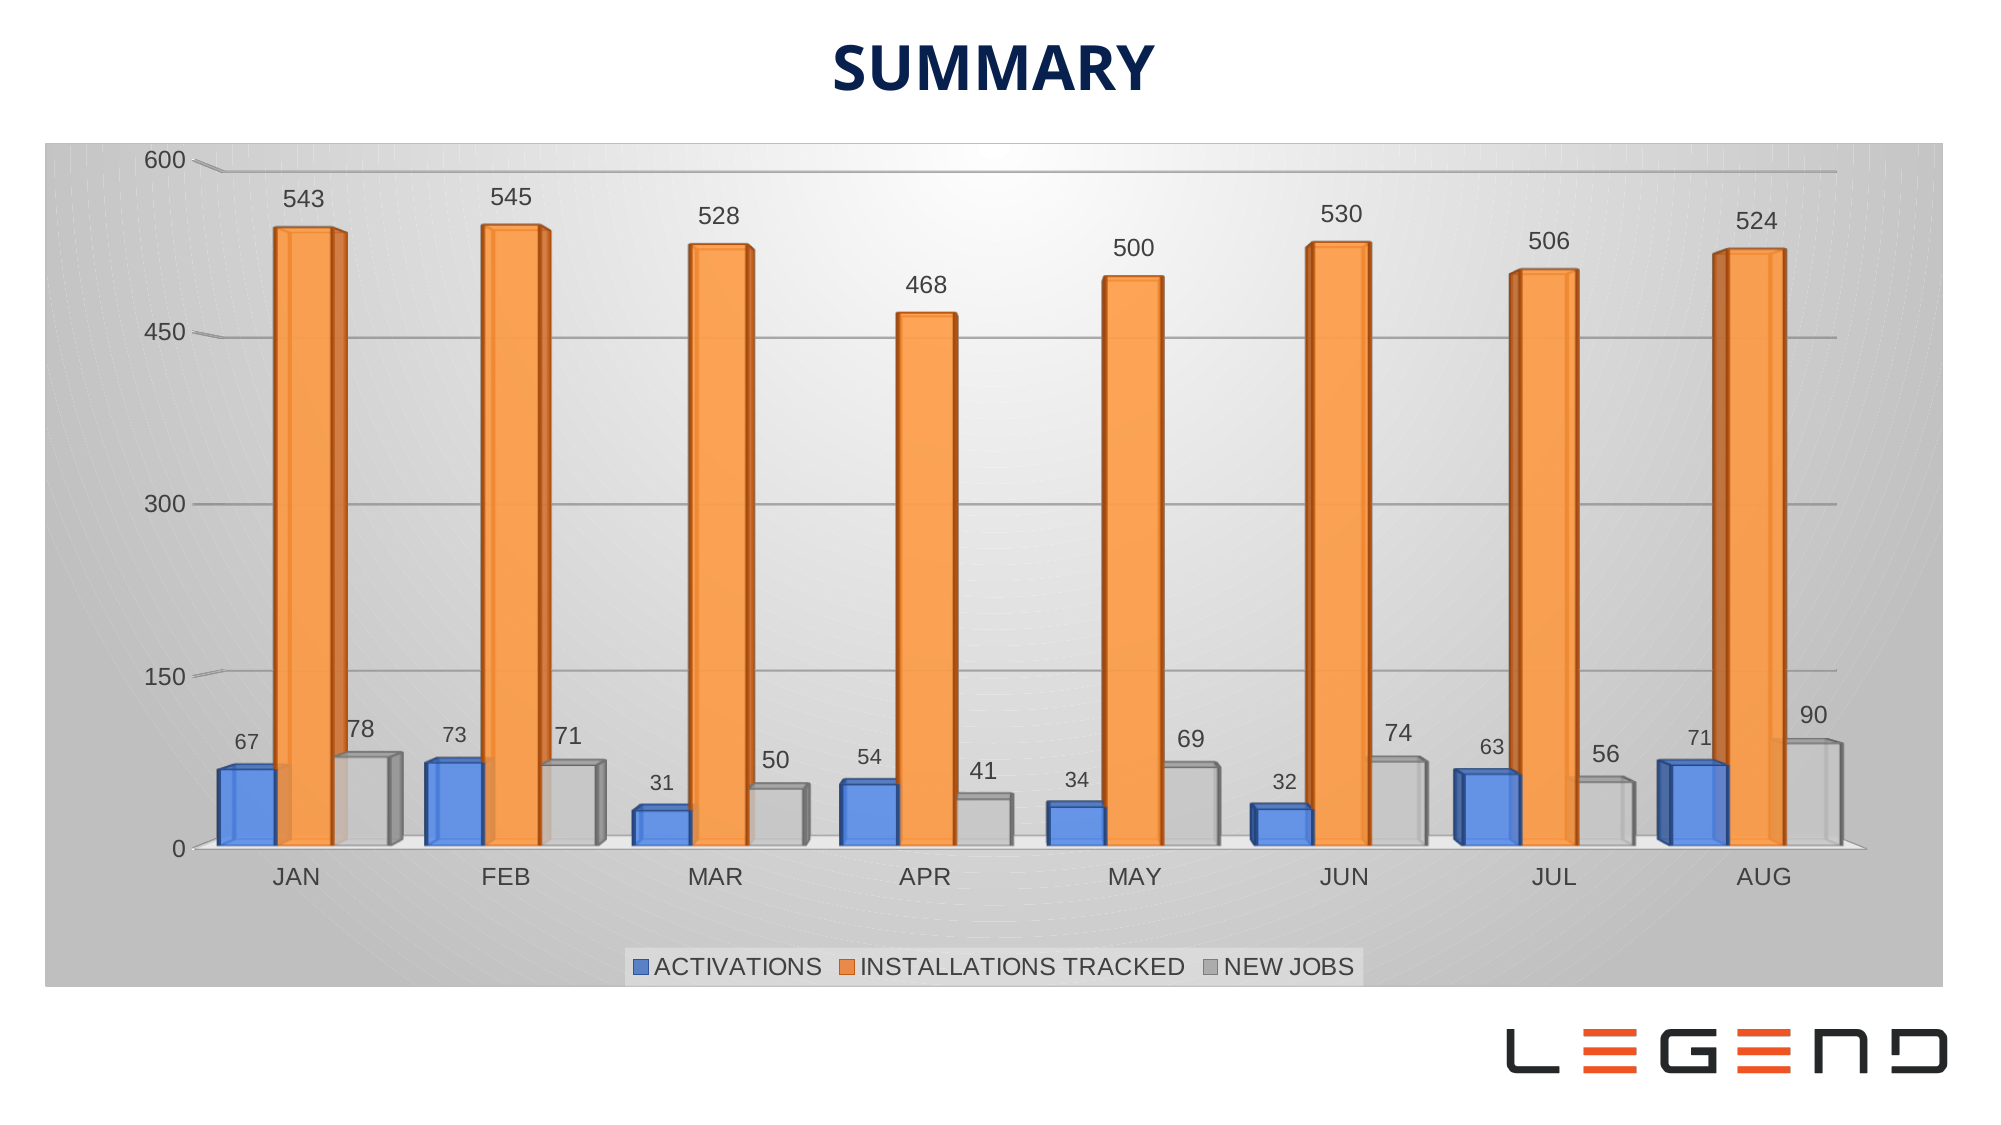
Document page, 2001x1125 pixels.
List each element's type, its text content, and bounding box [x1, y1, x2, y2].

chart [45, 142, 1944, 988]
picture [1453, 980, 2000, 1122]
text_box SUMMARY [828, 24, 1160, 107]
